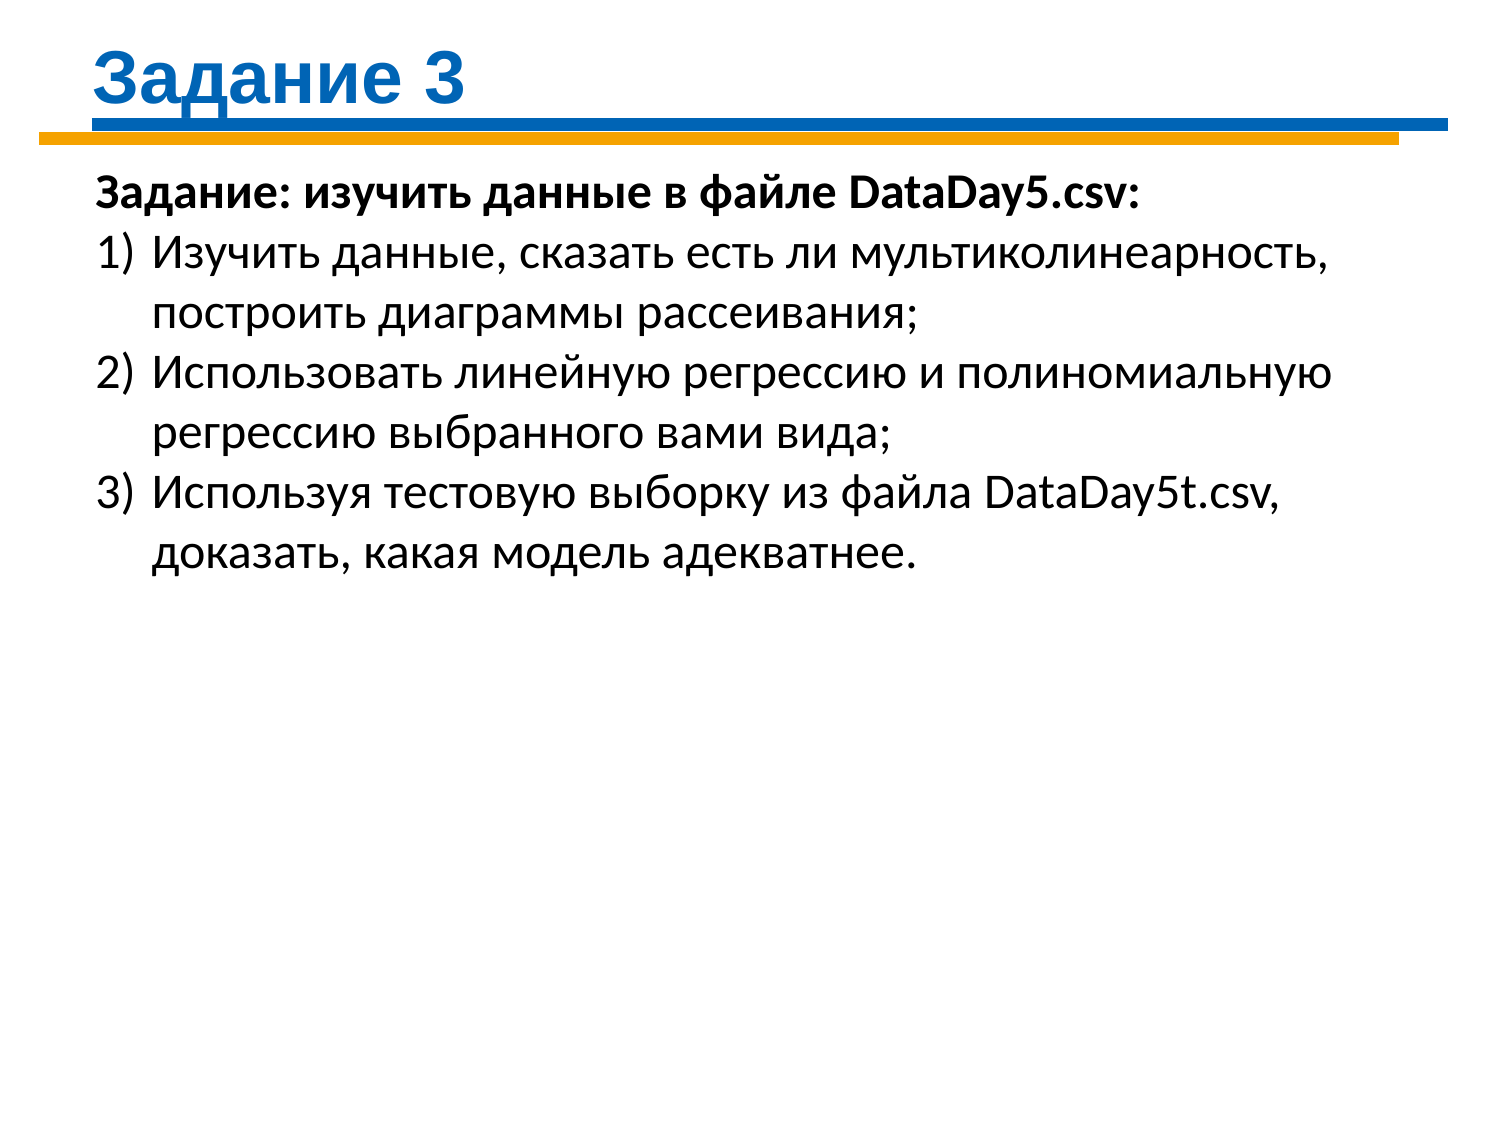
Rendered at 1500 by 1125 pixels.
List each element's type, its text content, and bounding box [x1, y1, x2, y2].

text_box Задание 3 [80, 22, 1476, 125]
text_box Задание: изучить данные в файле DataDay5.csv: Изучить данные, сказать есть ли мультиколинеарность, построить диаграммы рассеивания; Использовать линейную регрессию и полиномиальную регрессию выбранного вами вида; Используя тестовую выборку из файла DataDay5t.csv, доказать, какая модель адекватнее. [80, 151, 1448, 631]
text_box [39, 124, 1448, 139]
